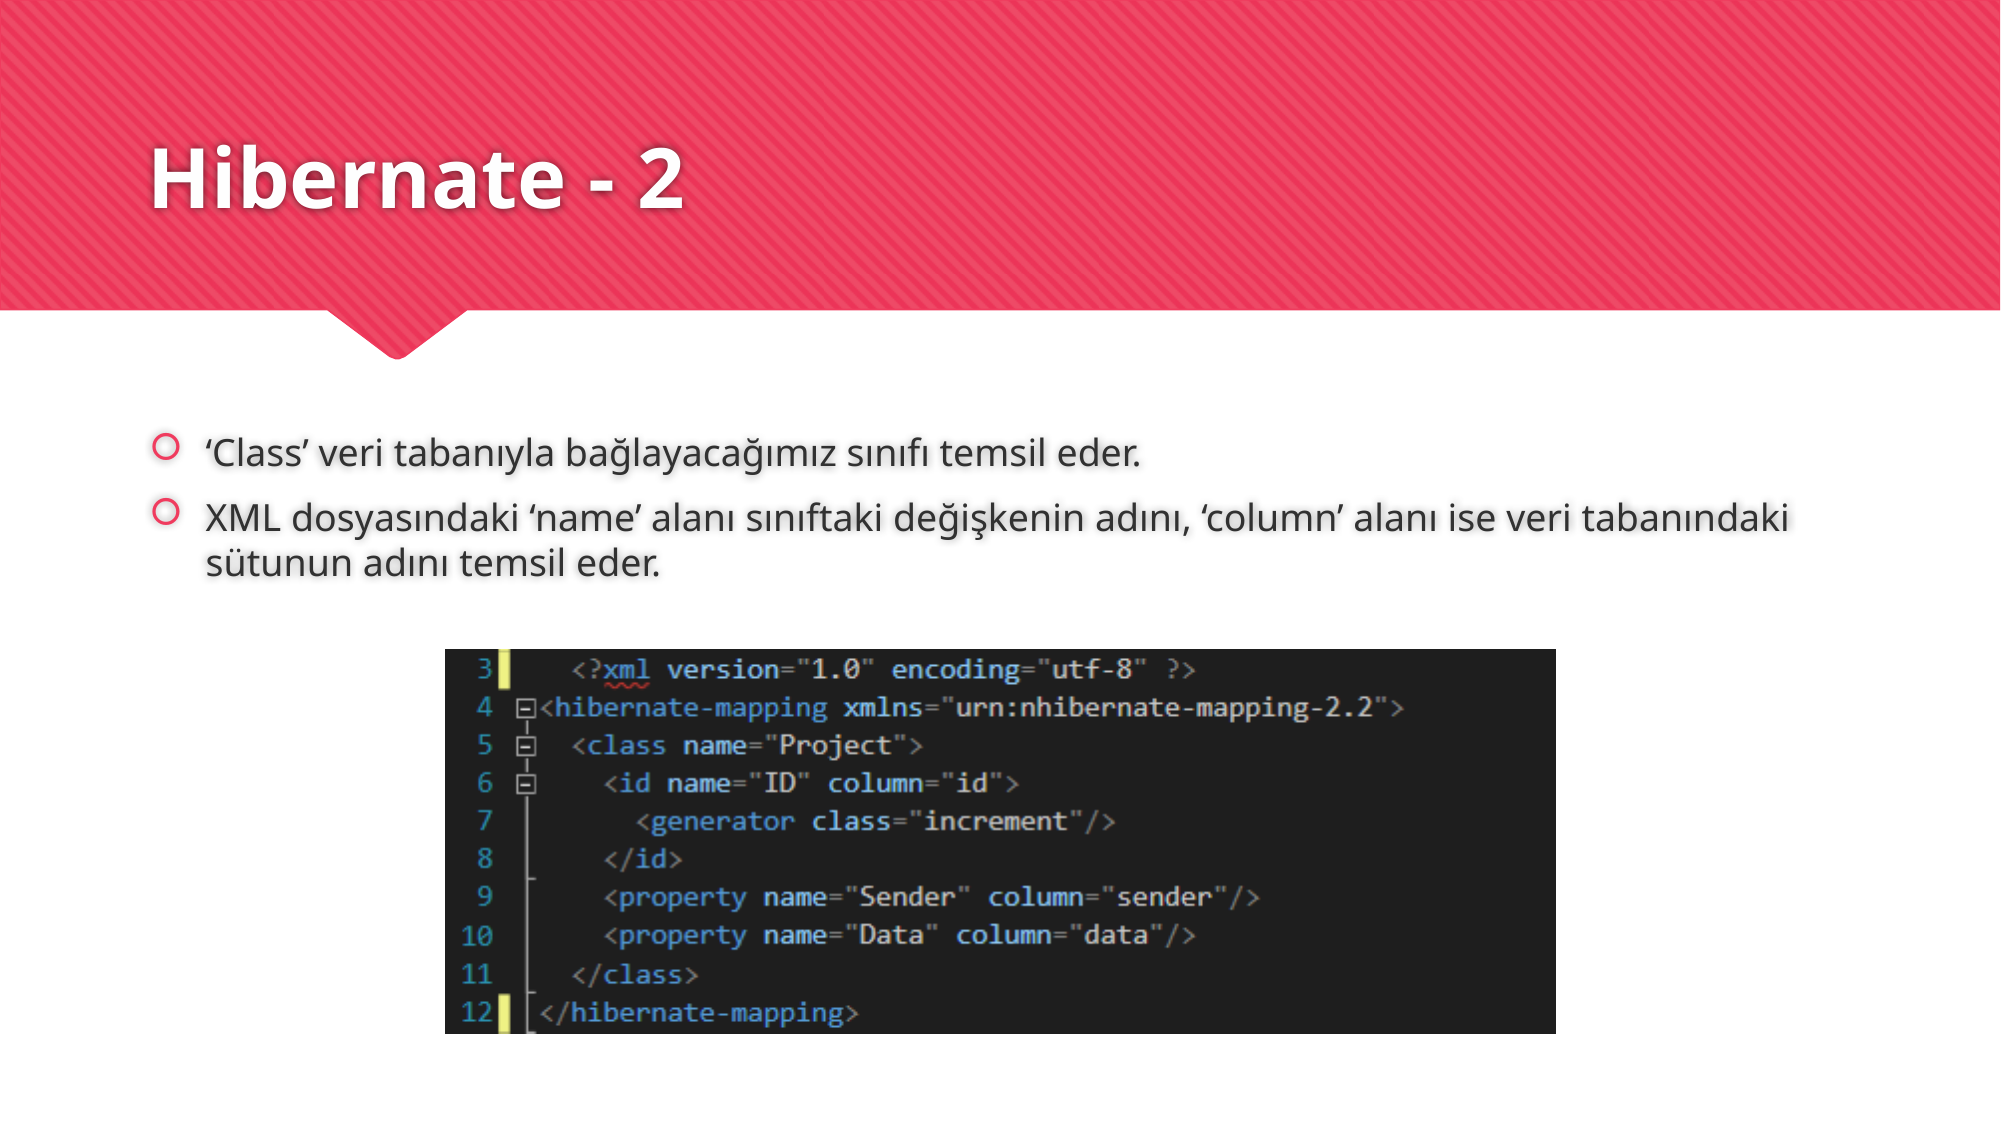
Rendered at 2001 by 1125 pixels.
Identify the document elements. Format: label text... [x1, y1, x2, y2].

picture [445, 648, 1556, 1034]
list ‘Class’ veri tabanıyla bağlayacağımız sınıfı temsil eder. XML dosyasındaki ‘name’ alanı sınıftaki değişkenin adını, ‘column’ alanı ise veri tabanındaki sütunun adını temsil eder. [134, 364, 1866, 650]
title Hibernate - 2 [132, 73, 1868, 233]
